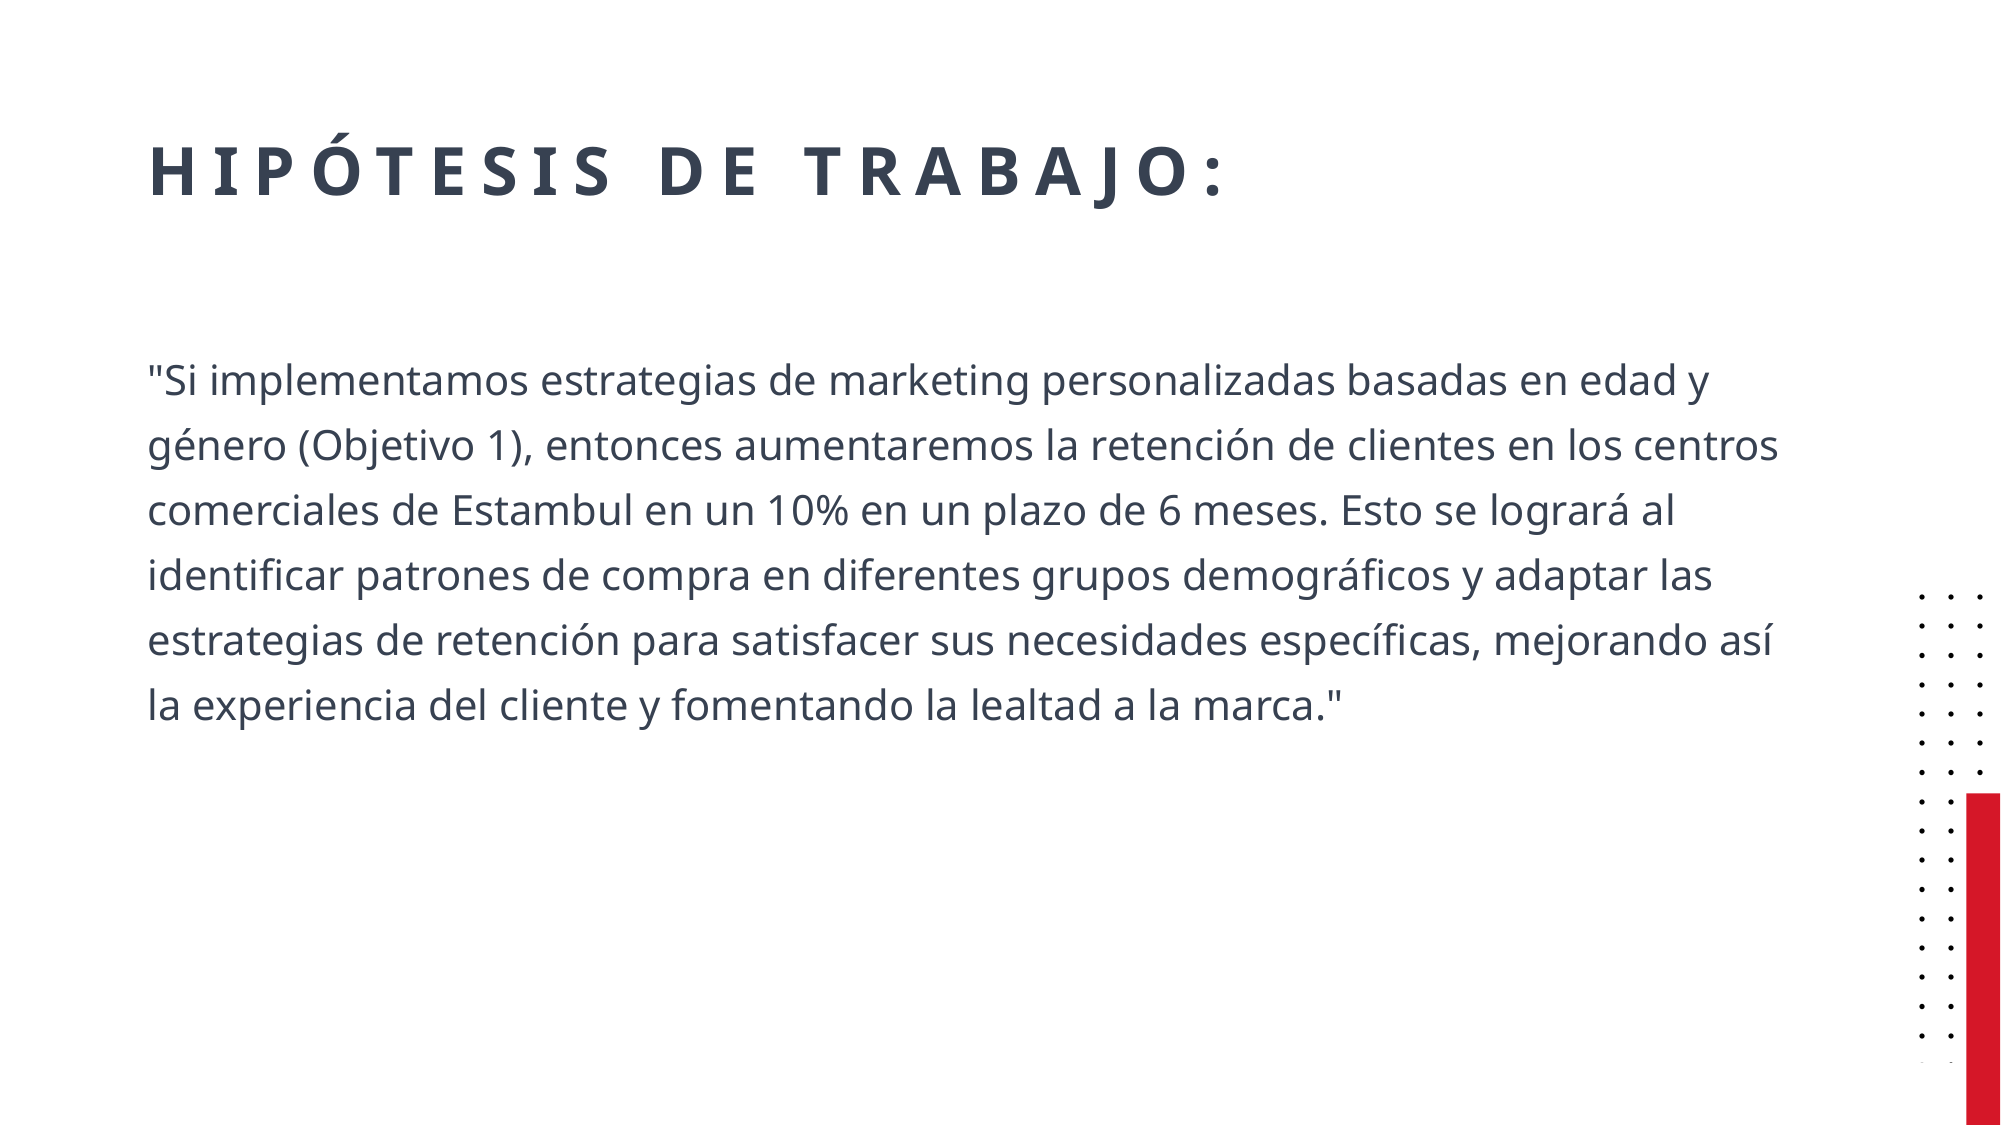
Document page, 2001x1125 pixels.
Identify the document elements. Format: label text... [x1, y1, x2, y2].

title Hipótesis de Trabajo: [132, 59, 1832, 296]
list "Si implementamos estrategias de marketing personalizadas basadas en edad y género (Objetivo 1), entonces aumentaremos la retención de clientes en los centros comerciales de Estambul en un 10% en un plazo de 6 meses. Esto se logrará al identificar patrones de compra en diferentes grupos demográficos y adaptar las estrategias de retención para satisfacer sus necesidades específicas, mejorando así la experiencia del cliente y fomentando la lealtad a la marca." [132, 331, 1832, 1007]
picture [1907, 582, 1994, 1064]
